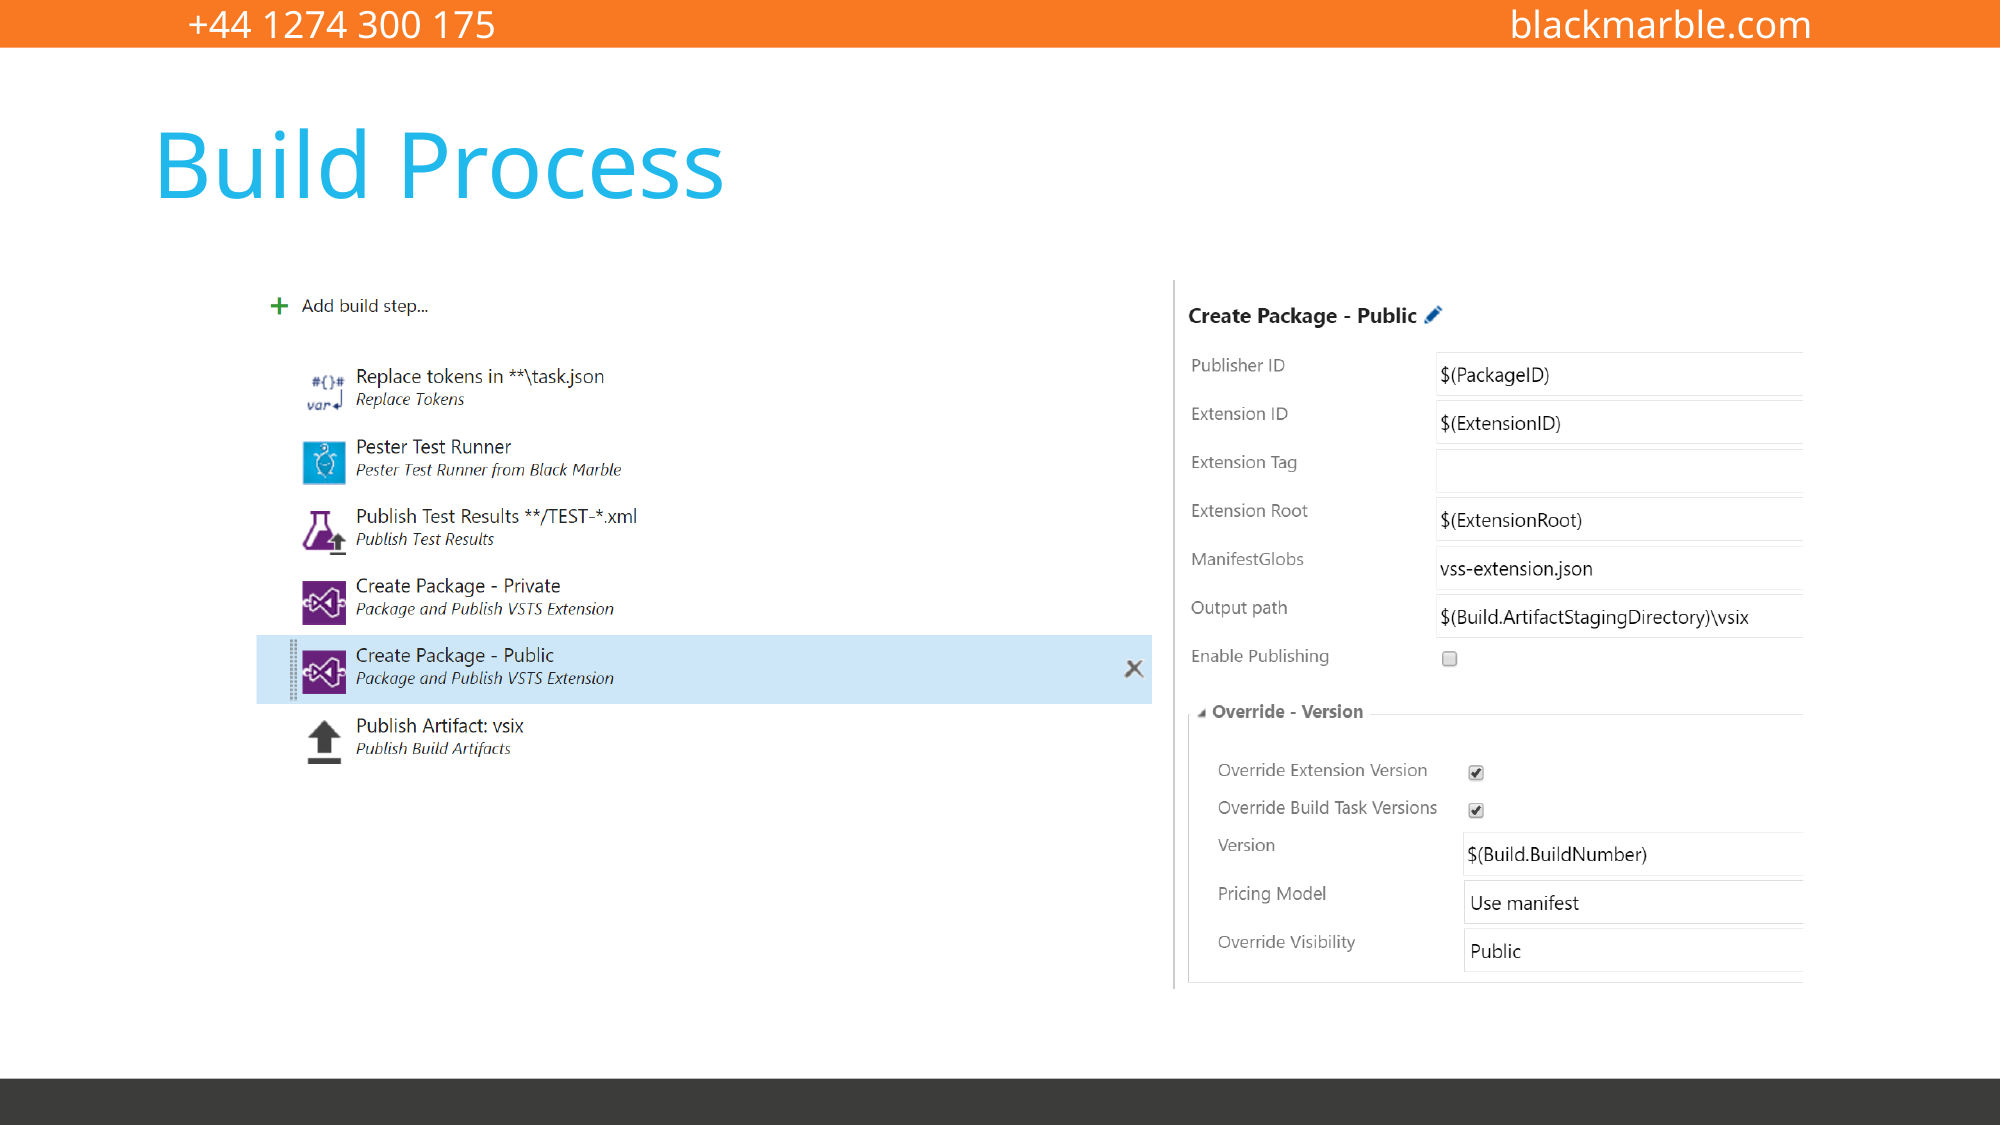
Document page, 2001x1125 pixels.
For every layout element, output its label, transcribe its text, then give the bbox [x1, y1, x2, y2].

picture [241, 277, 1804, 989]
title Build Process [137, 59, 1863, 278]
